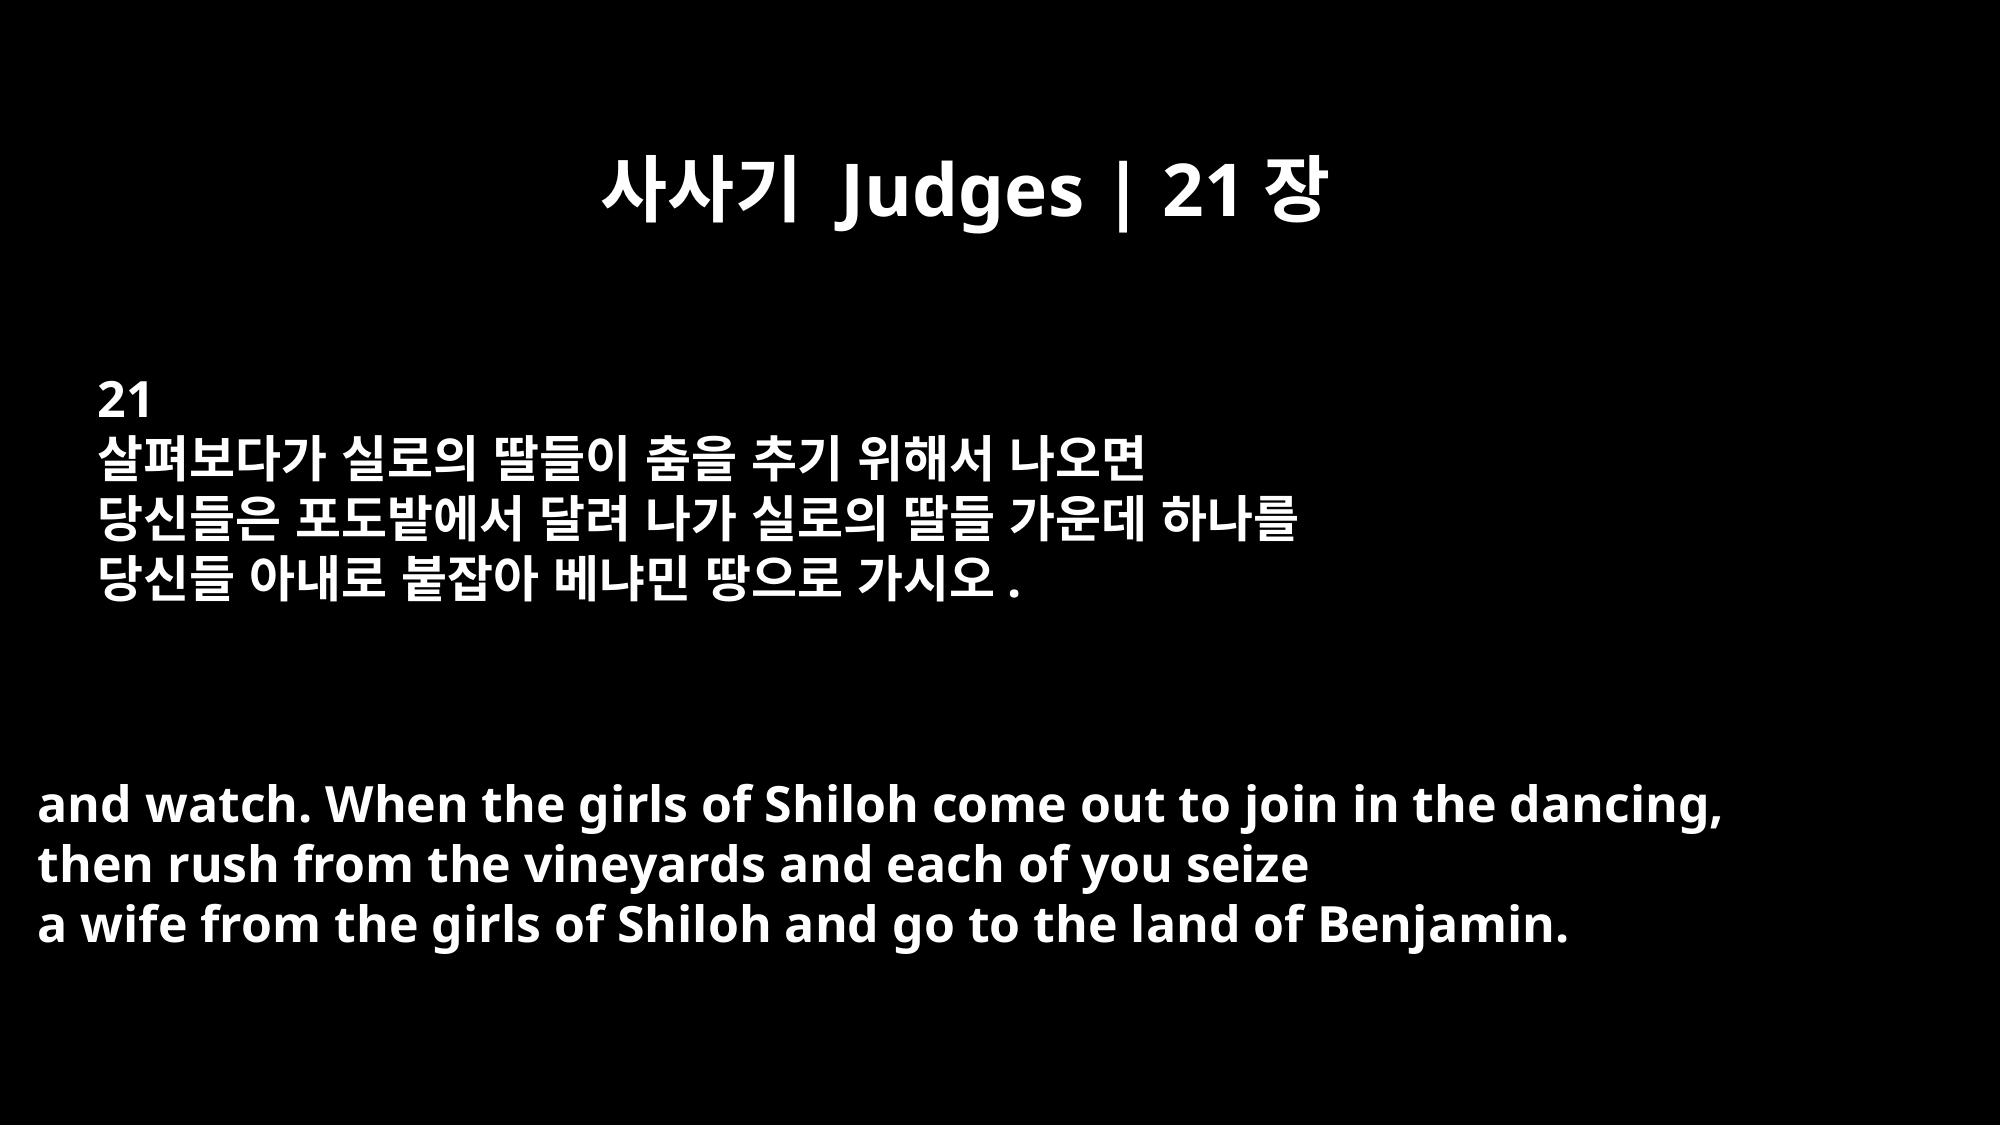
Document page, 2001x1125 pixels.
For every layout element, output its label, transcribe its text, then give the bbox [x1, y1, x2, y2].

text_box 21 살펴보다가 실로의 딸들이 춤을 추기 위해서 나오면 당신들은 포도밭에서 달려 나가 실로의 딸들 가운데 하나를 당신들 아내로 붙잡아 베냐민 땅으로 가시오. [82, 359, 1315, 615]
text_box and watch. When the girls of Shiloh come out to join in the dancing, then rush from the vineyards and each of you seize a wife from the girls of Shiloh and go to the land of Benjamin. [22, 764, 1740, 960]
text_box 사사기 Judges | 21장 [585, 136, 1347, 239]
